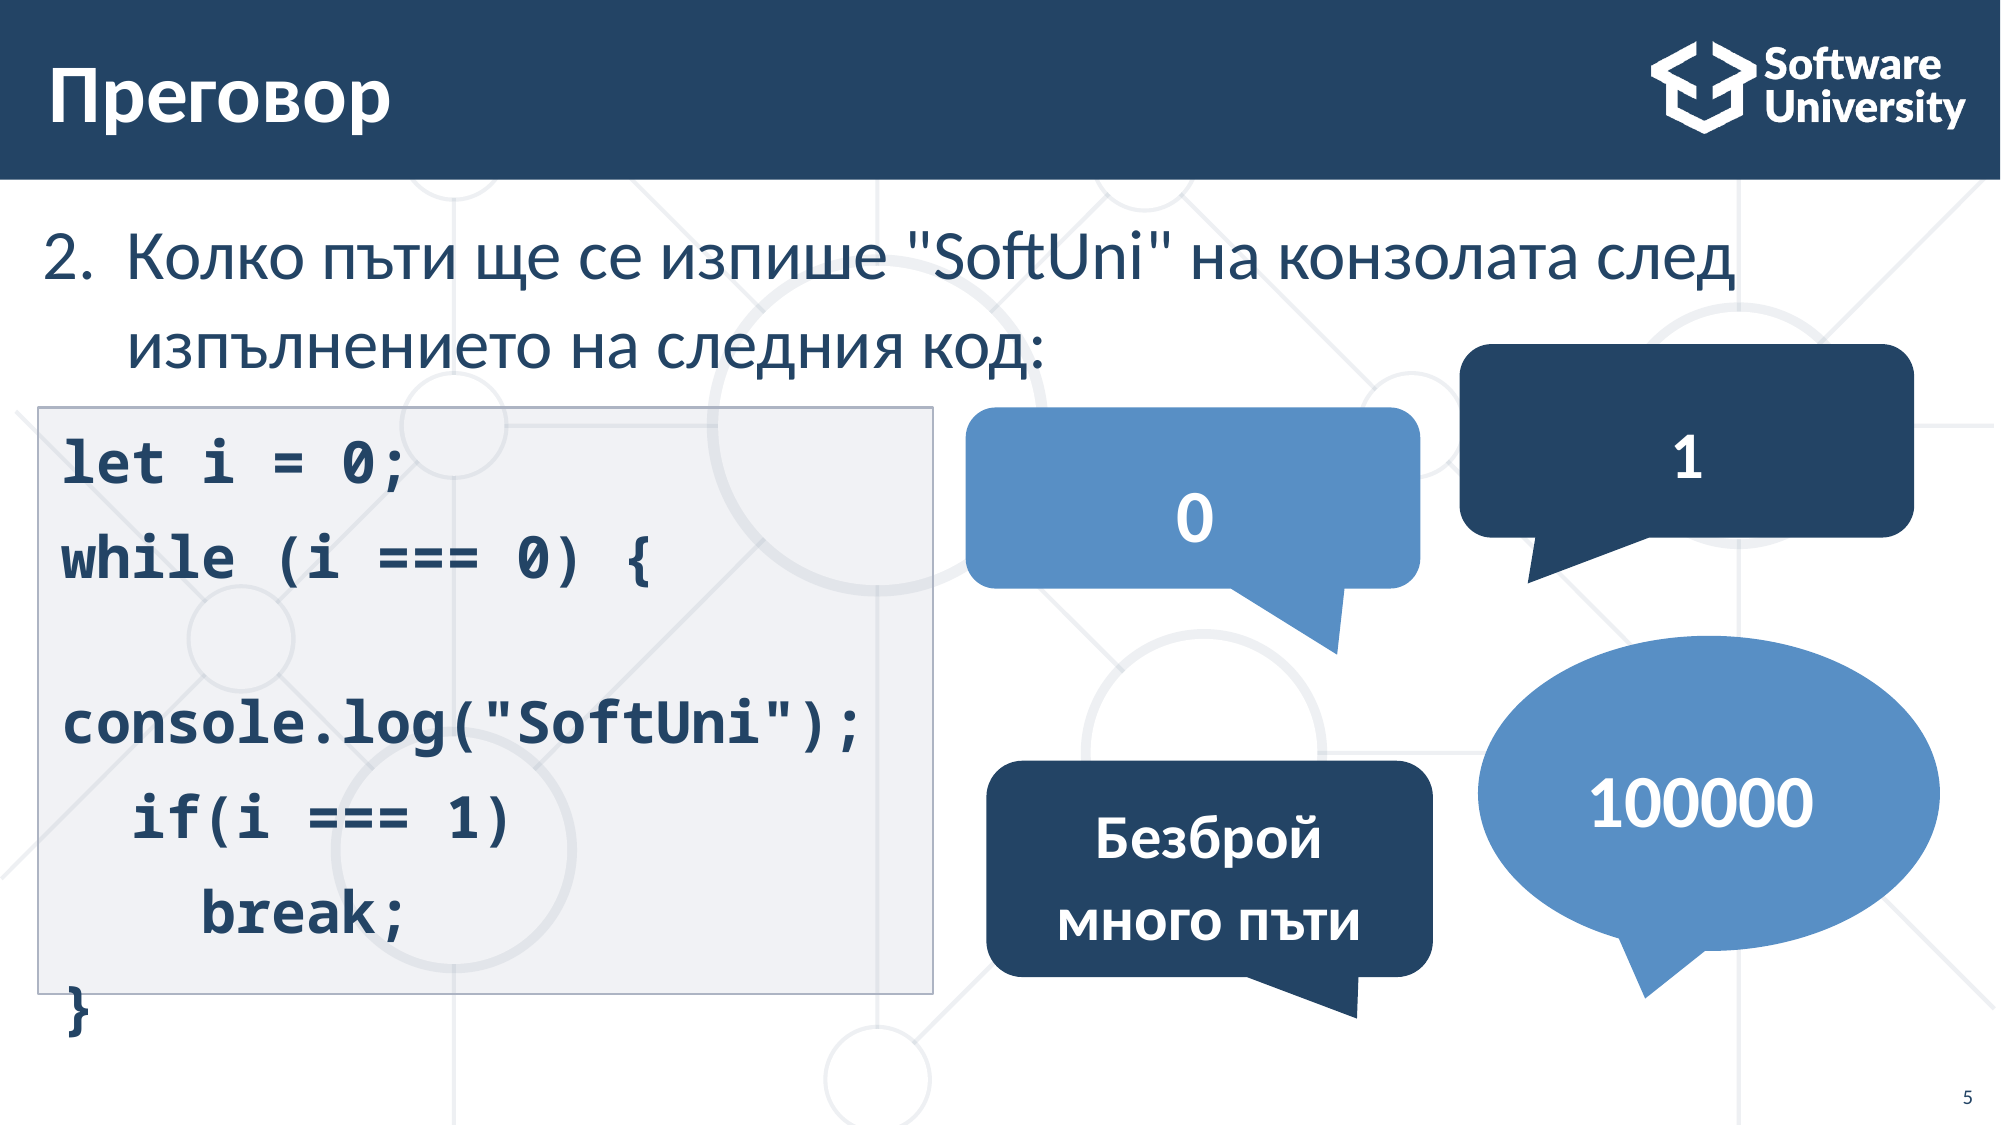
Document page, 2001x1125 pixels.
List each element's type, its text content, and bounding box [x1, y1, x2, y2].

list let i = 0; while (i === 0) { console.log("SoftUni"); if(i === 1) break; } [37, 406, 934, 995]
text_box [965, 407, 1421, 589]
list Колко пъти ще се изпише "SoftUni" на конзолата след изпълнението на следния код: [24, 198, 1962, 1050]
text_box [1379, 635, 1948, 952]
text_box 5 [1927, 1067, 1989, 1117]
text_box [986, 760, 1434, 978]
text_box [1455, 343, 1918, 538]
title Преговор [31, 16, 1625, 162]
picture [1651, 41, 1966, 134]
